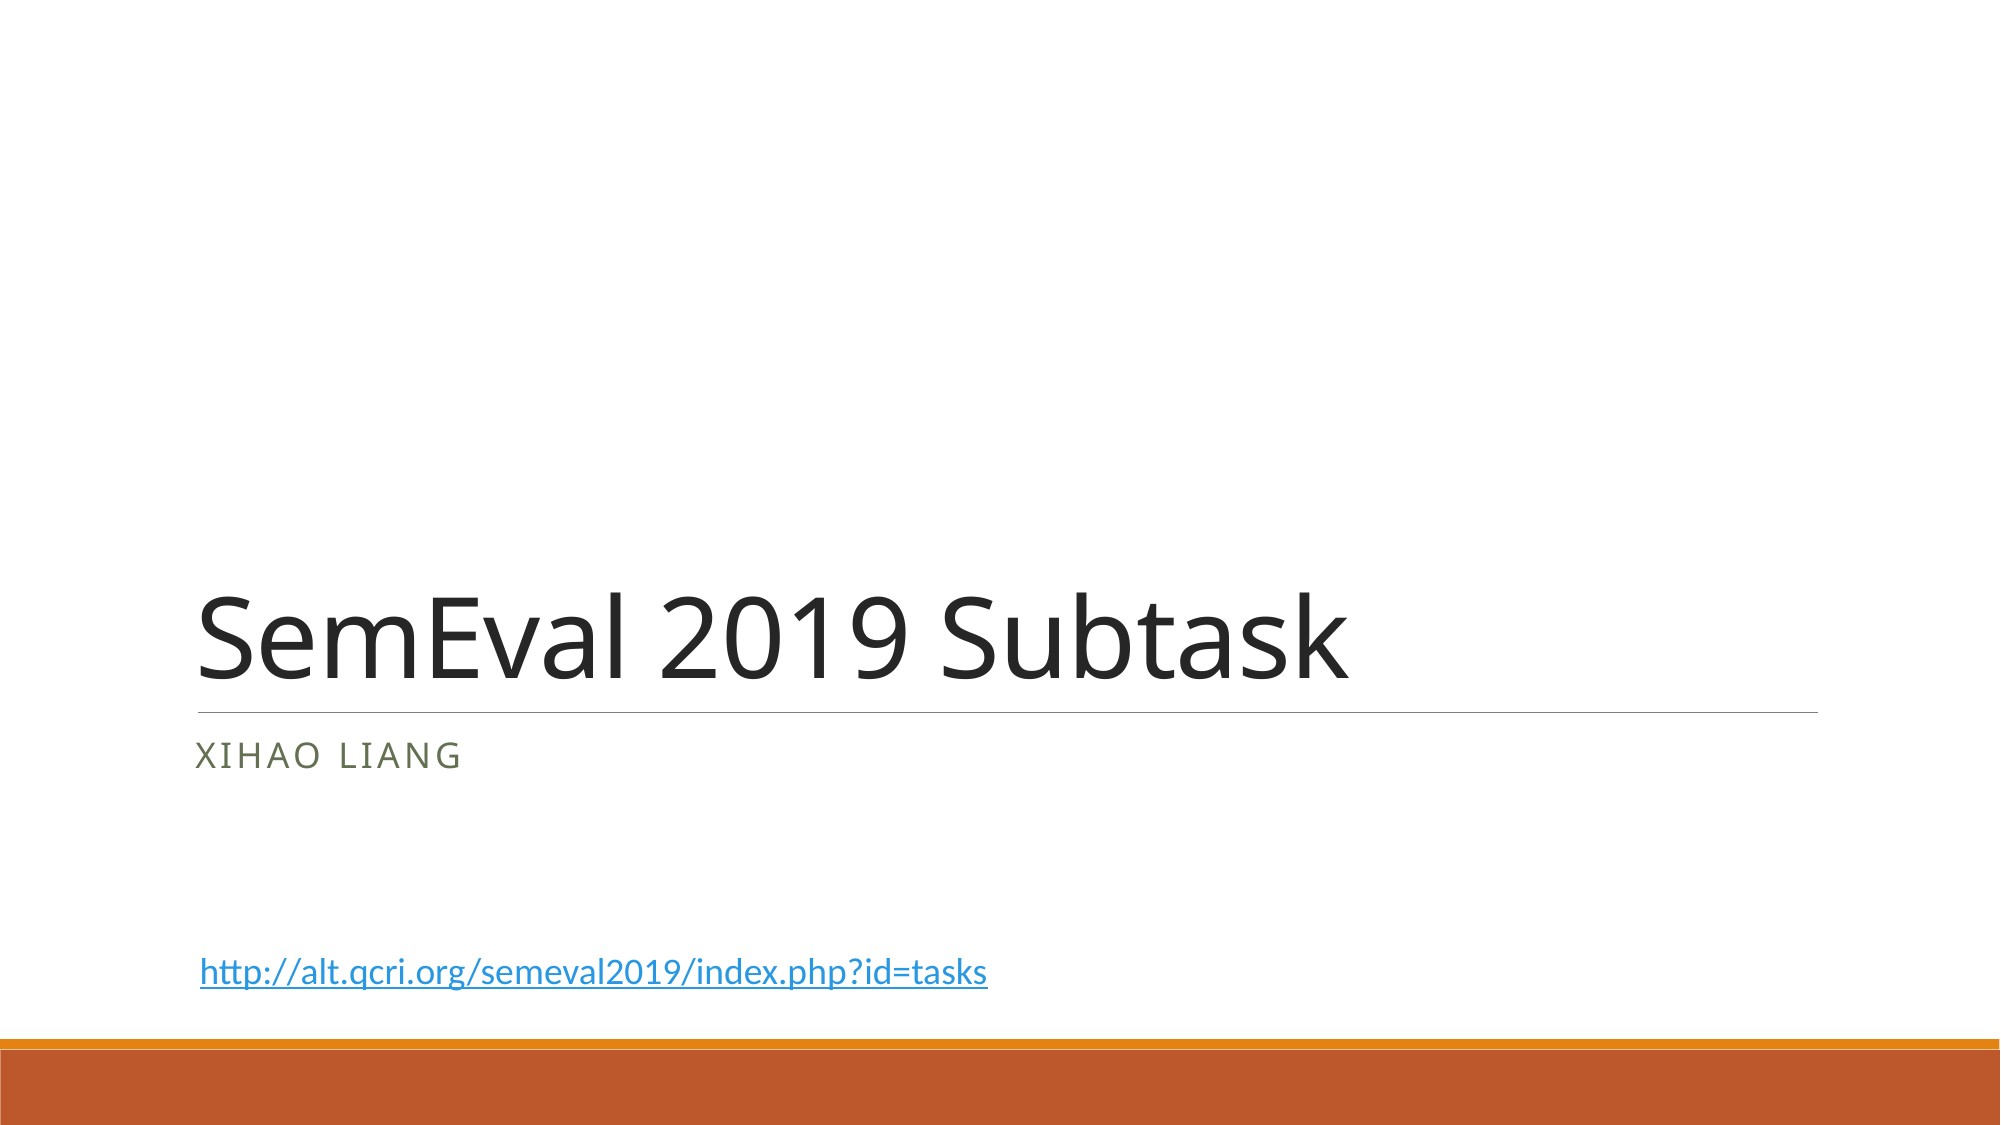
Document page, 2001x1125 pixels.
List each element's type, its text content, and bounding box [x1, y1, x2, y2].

title SemEval 2019 Subtask [180, 124, 1830, 710]
text_box http://alt.qcri.org/semeval2019/index.php?id=tasks [184, 939, 1003, 1000]
subtitle Xihao liang [180, 730, 1831, 919]
